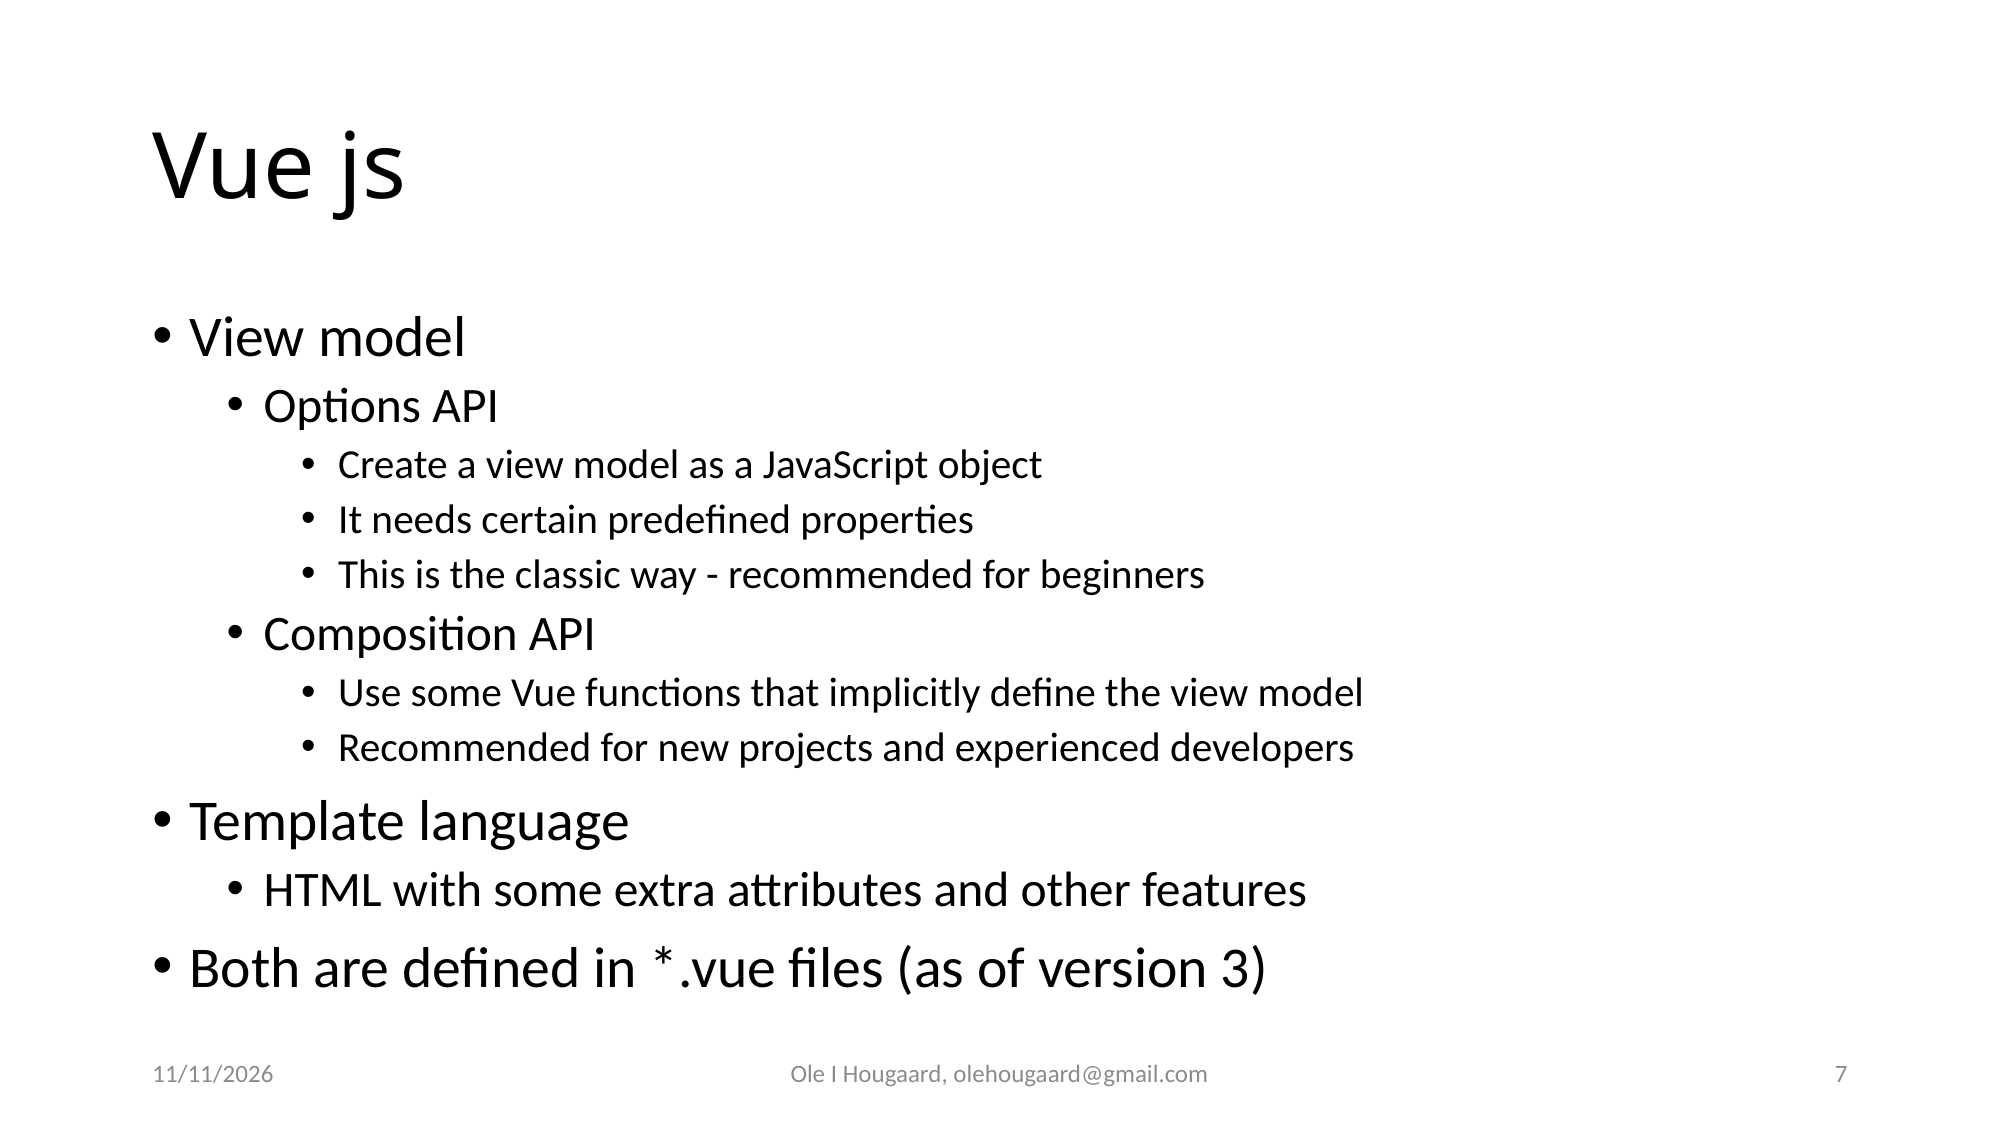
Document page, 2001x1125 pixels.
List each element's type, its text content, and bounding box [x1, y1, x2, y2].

slide_number 7 [1412, 1042, 1863, 1103]
title Vue js [137, 59, 1863, 278]
list View model Options API Create a view model as a JavaScript object It needs certain predefined properties This is the classic way - recommended for beginners Composition API Use some Vue functions that implicitly define the view model Recommended for new projects and experienced developers Template language HTML with some extra attributes and other features Both are defined in *.vue files (as of version 3) [137, 299, 1863, 1014]
footer Ole I Hougaard, olehougaard@gmail.com [662, 1042, 1338, 1103]
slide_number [137, 1042, 588, 1103]
